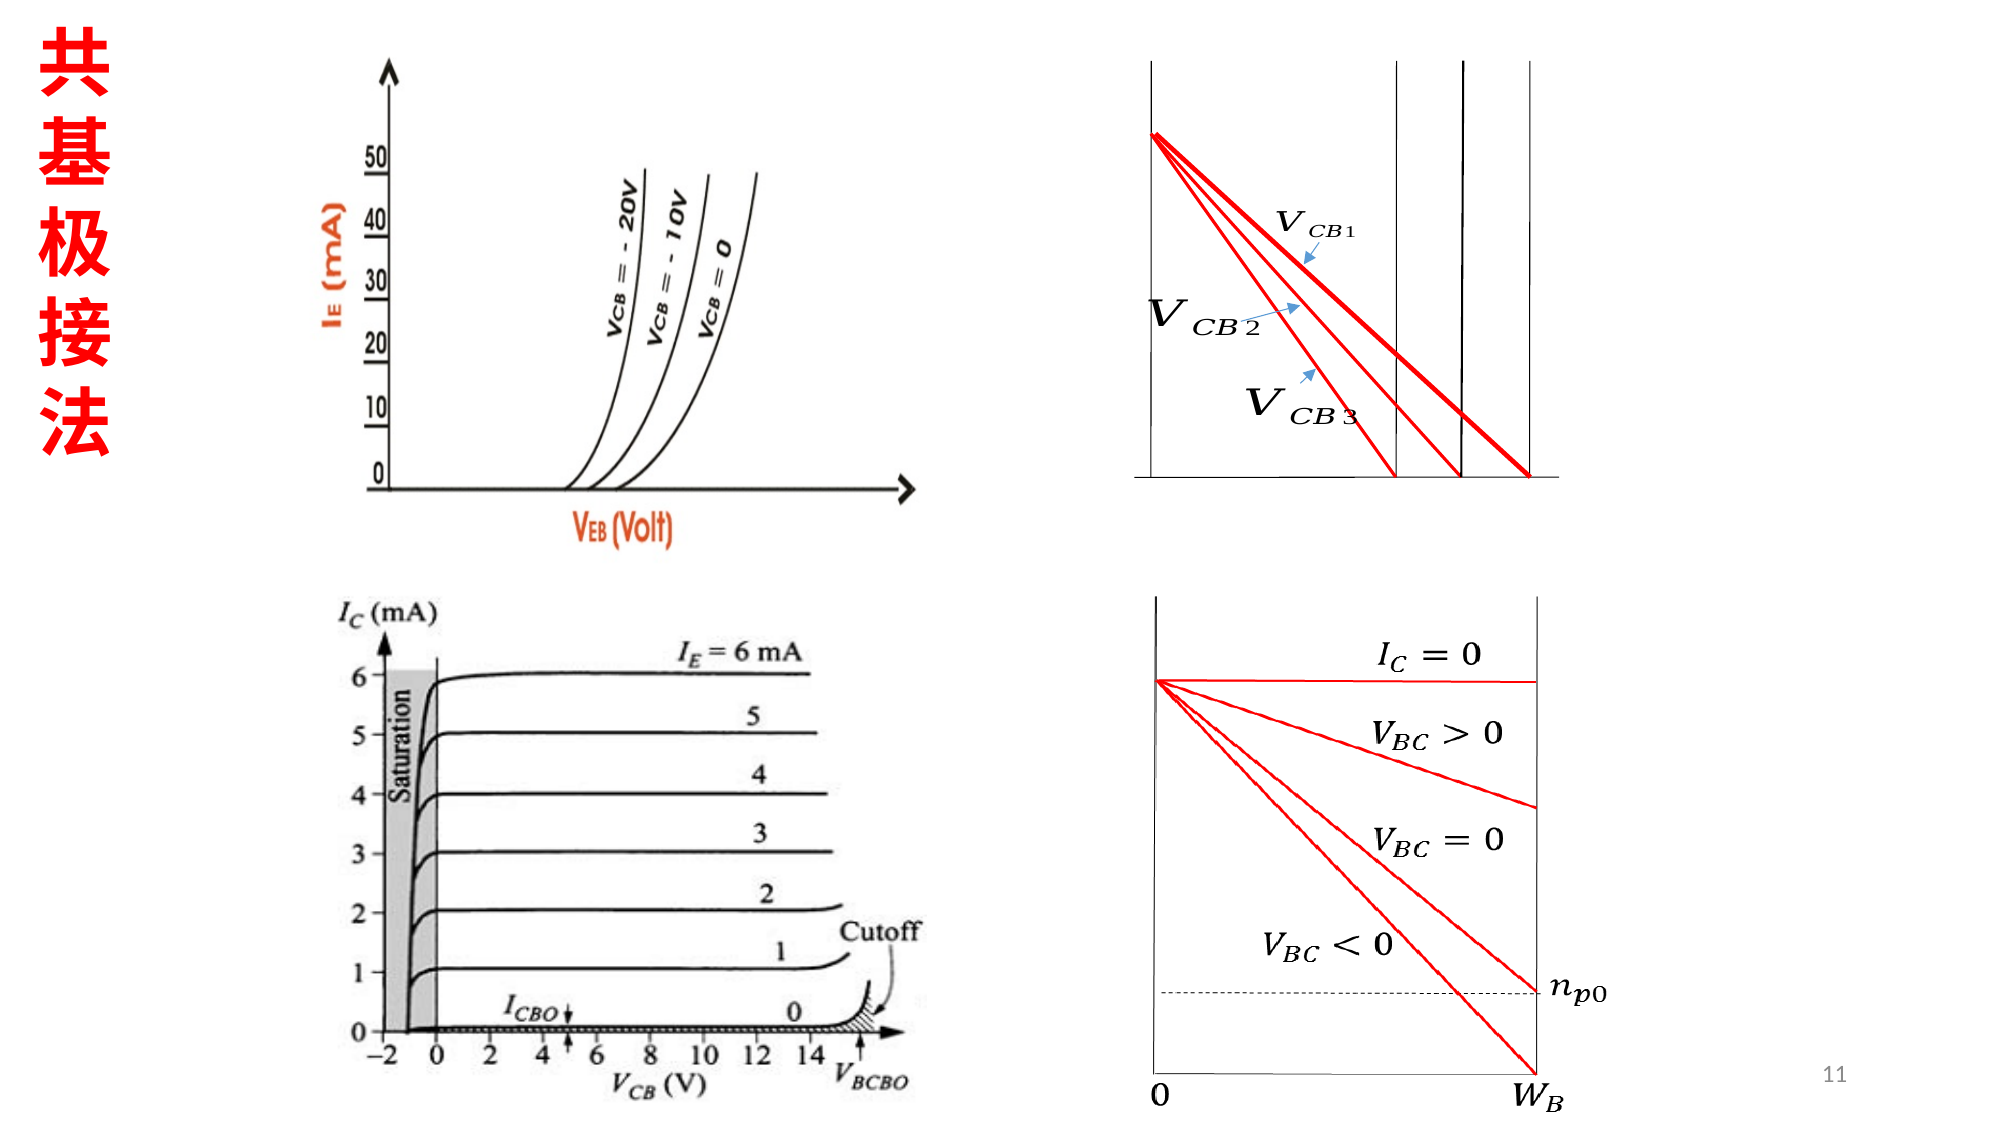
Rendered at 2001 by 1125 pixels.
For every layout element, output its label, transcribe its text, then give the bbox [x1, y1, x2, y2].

picture [1136, 596, 1620, 1120]
text_box 共基极接法 [23, 8, 150, 473]
slide_number 11 [1620, 1042, 1863, 1103]
picture [303, 45, 927, 568]
picture [325, 576, 927, 1120]
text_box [1134, 60, 1560, 478]
